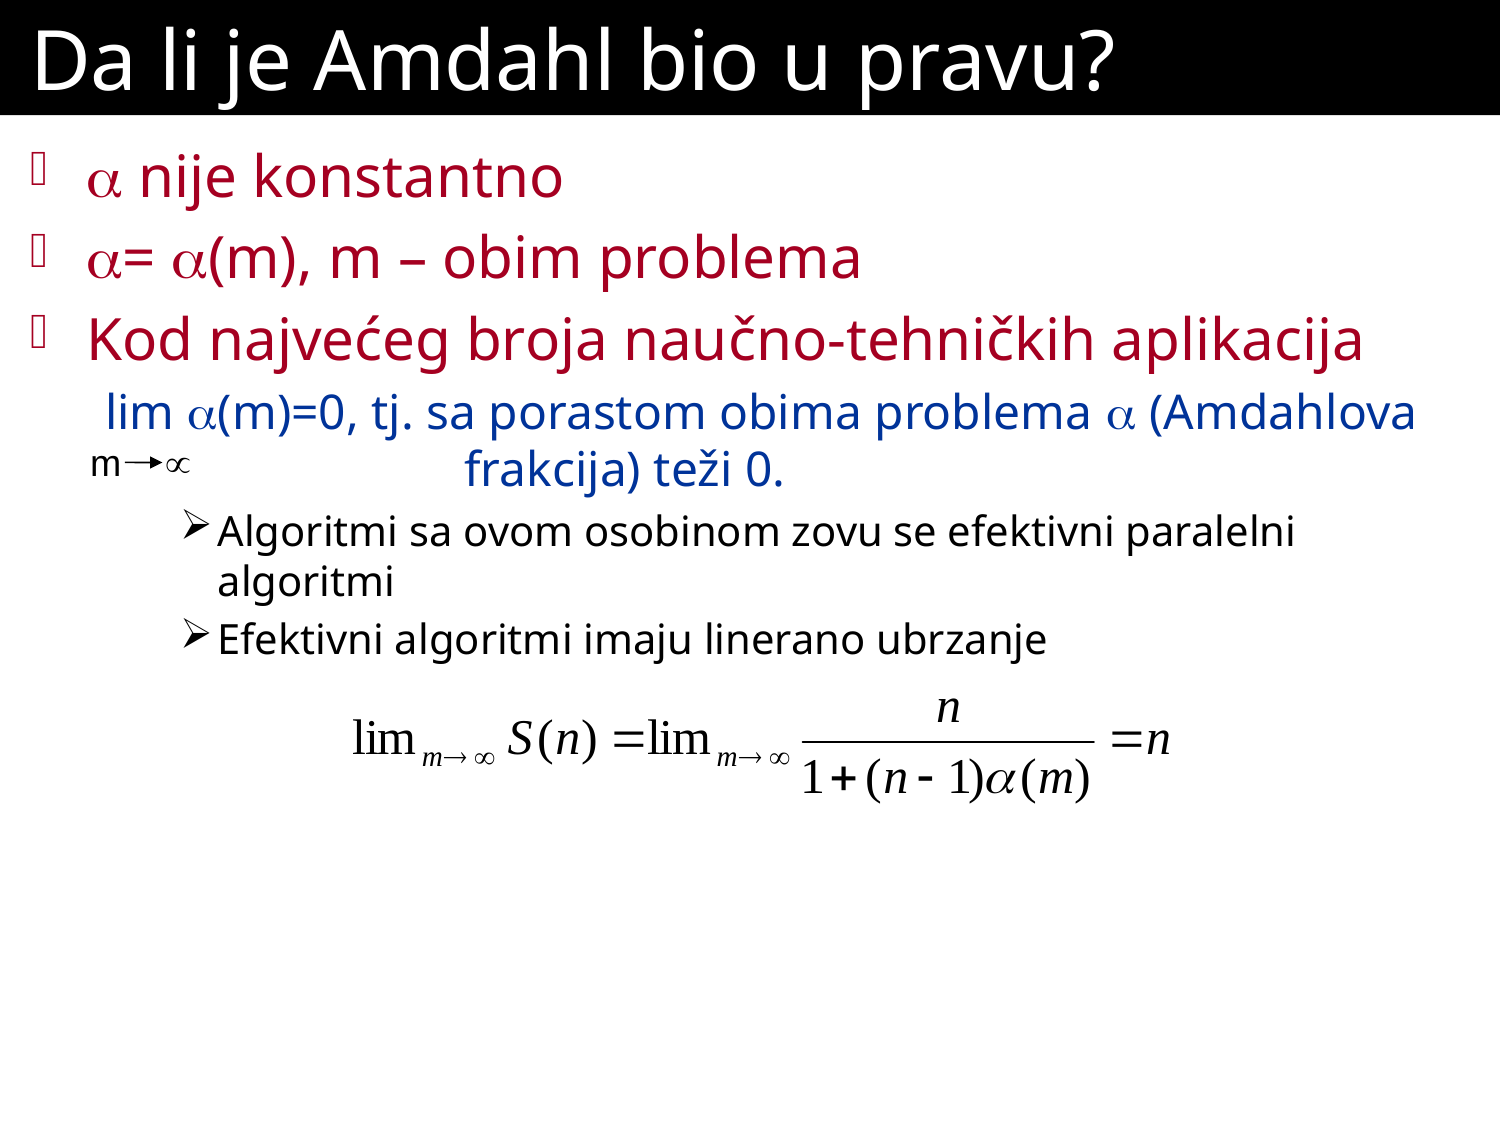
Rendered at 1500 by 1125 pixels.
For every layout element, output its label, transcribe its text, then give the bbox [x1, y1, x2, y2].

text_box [345, 674, 1180, 813]
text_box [74, 430, 208, 492]
list  nije konstantno = (m), m – obim problema Kod najvećeg broja naučno-tehničkih aplikacija lim (m)=0, tj. sa porastom obima problema  (Amdahlova frakcija) teži 0. Algoritmi sa ovom osobinom zovu se efektivni paralelni algoritmi Efektivni algoritmi imaju linerano ubrzanje [0, 116, 1500, 1125]
title Da li je Amdahl bio u pravu? [0, 0, 1500, 116]
